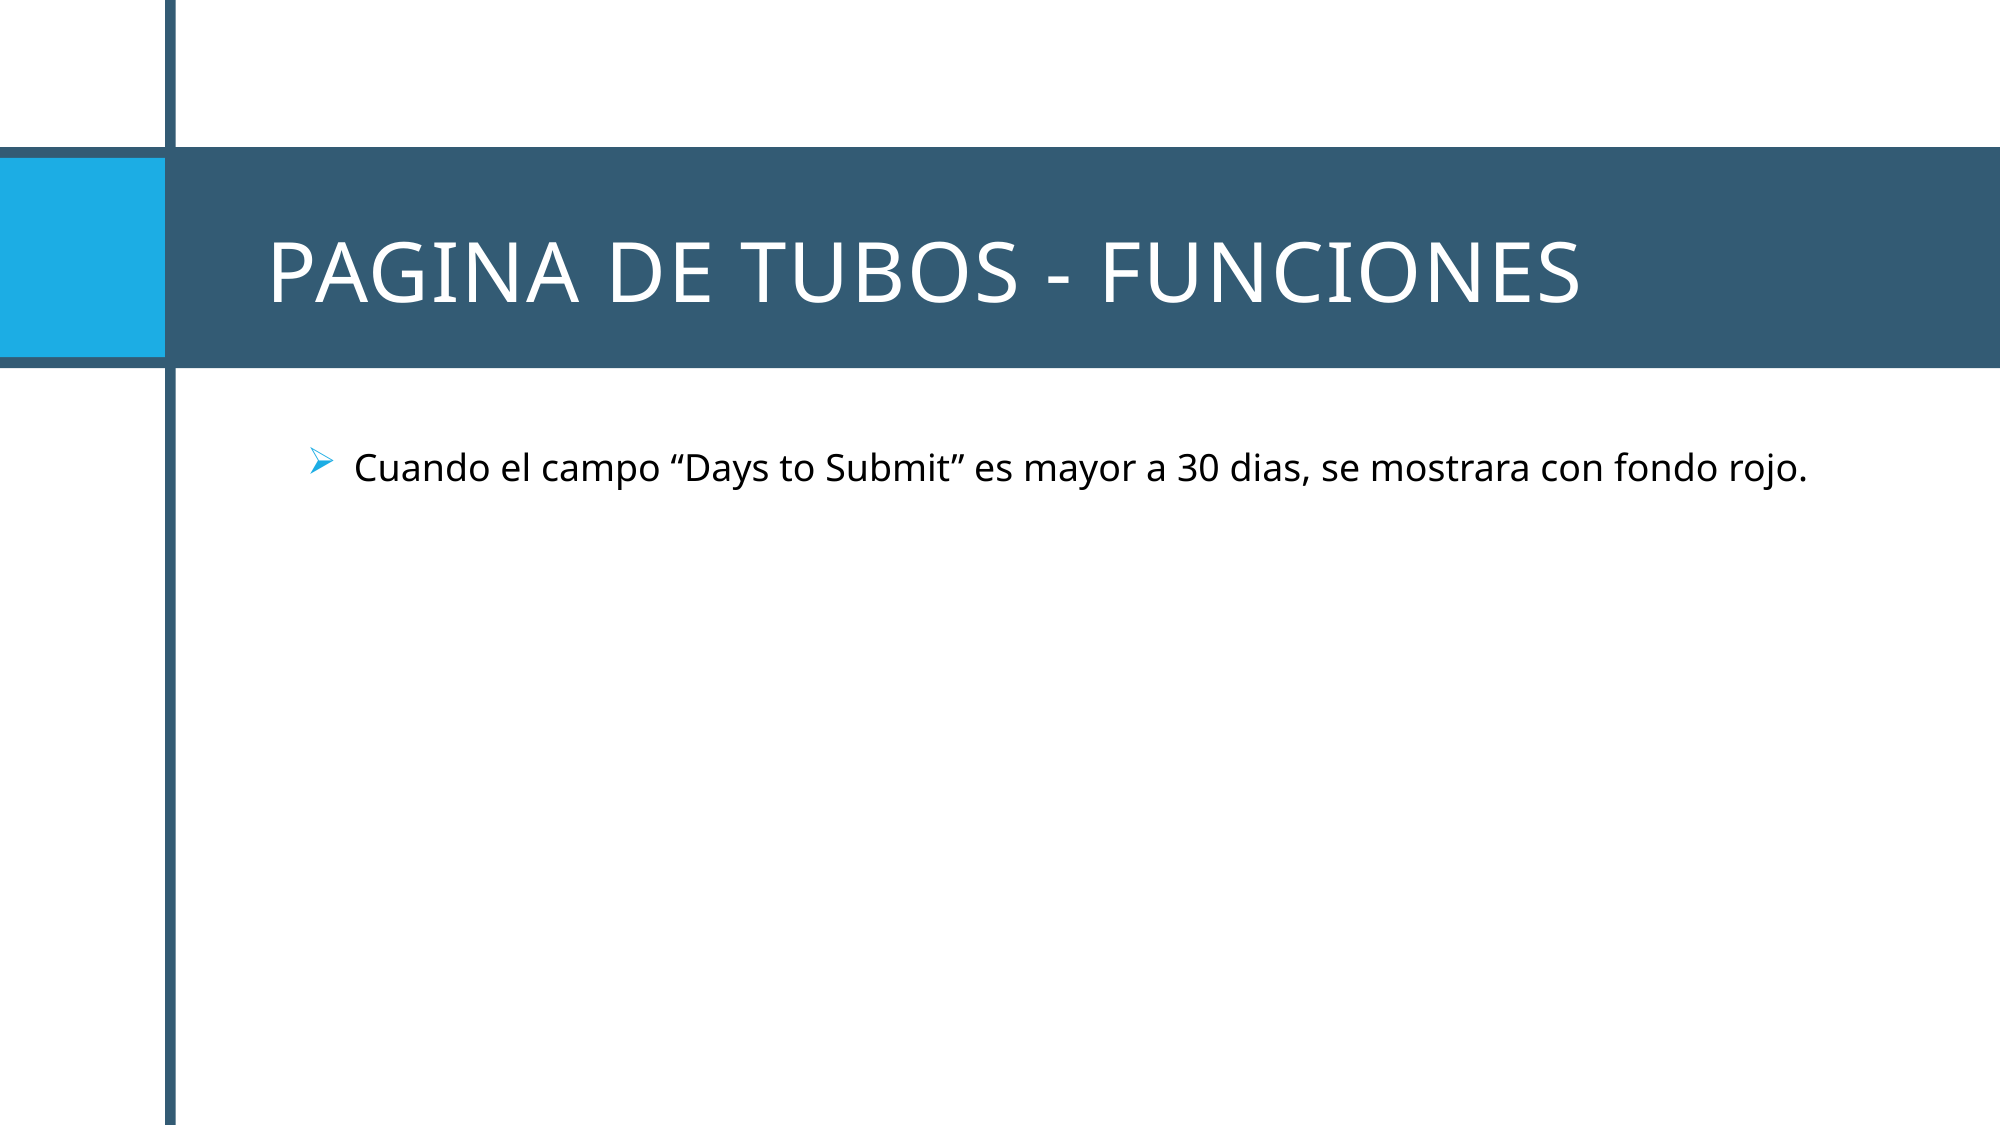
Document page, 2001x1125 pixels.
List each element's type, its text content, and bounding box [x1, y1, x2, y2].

list Cuando el campo “Days to Submit” es mayor a 30 dias, se mostrara con fondo rojo. [253, 425, 1896, 1091]
title Pagina de Tubos - Funciones [251, 157, 1895, 358]
